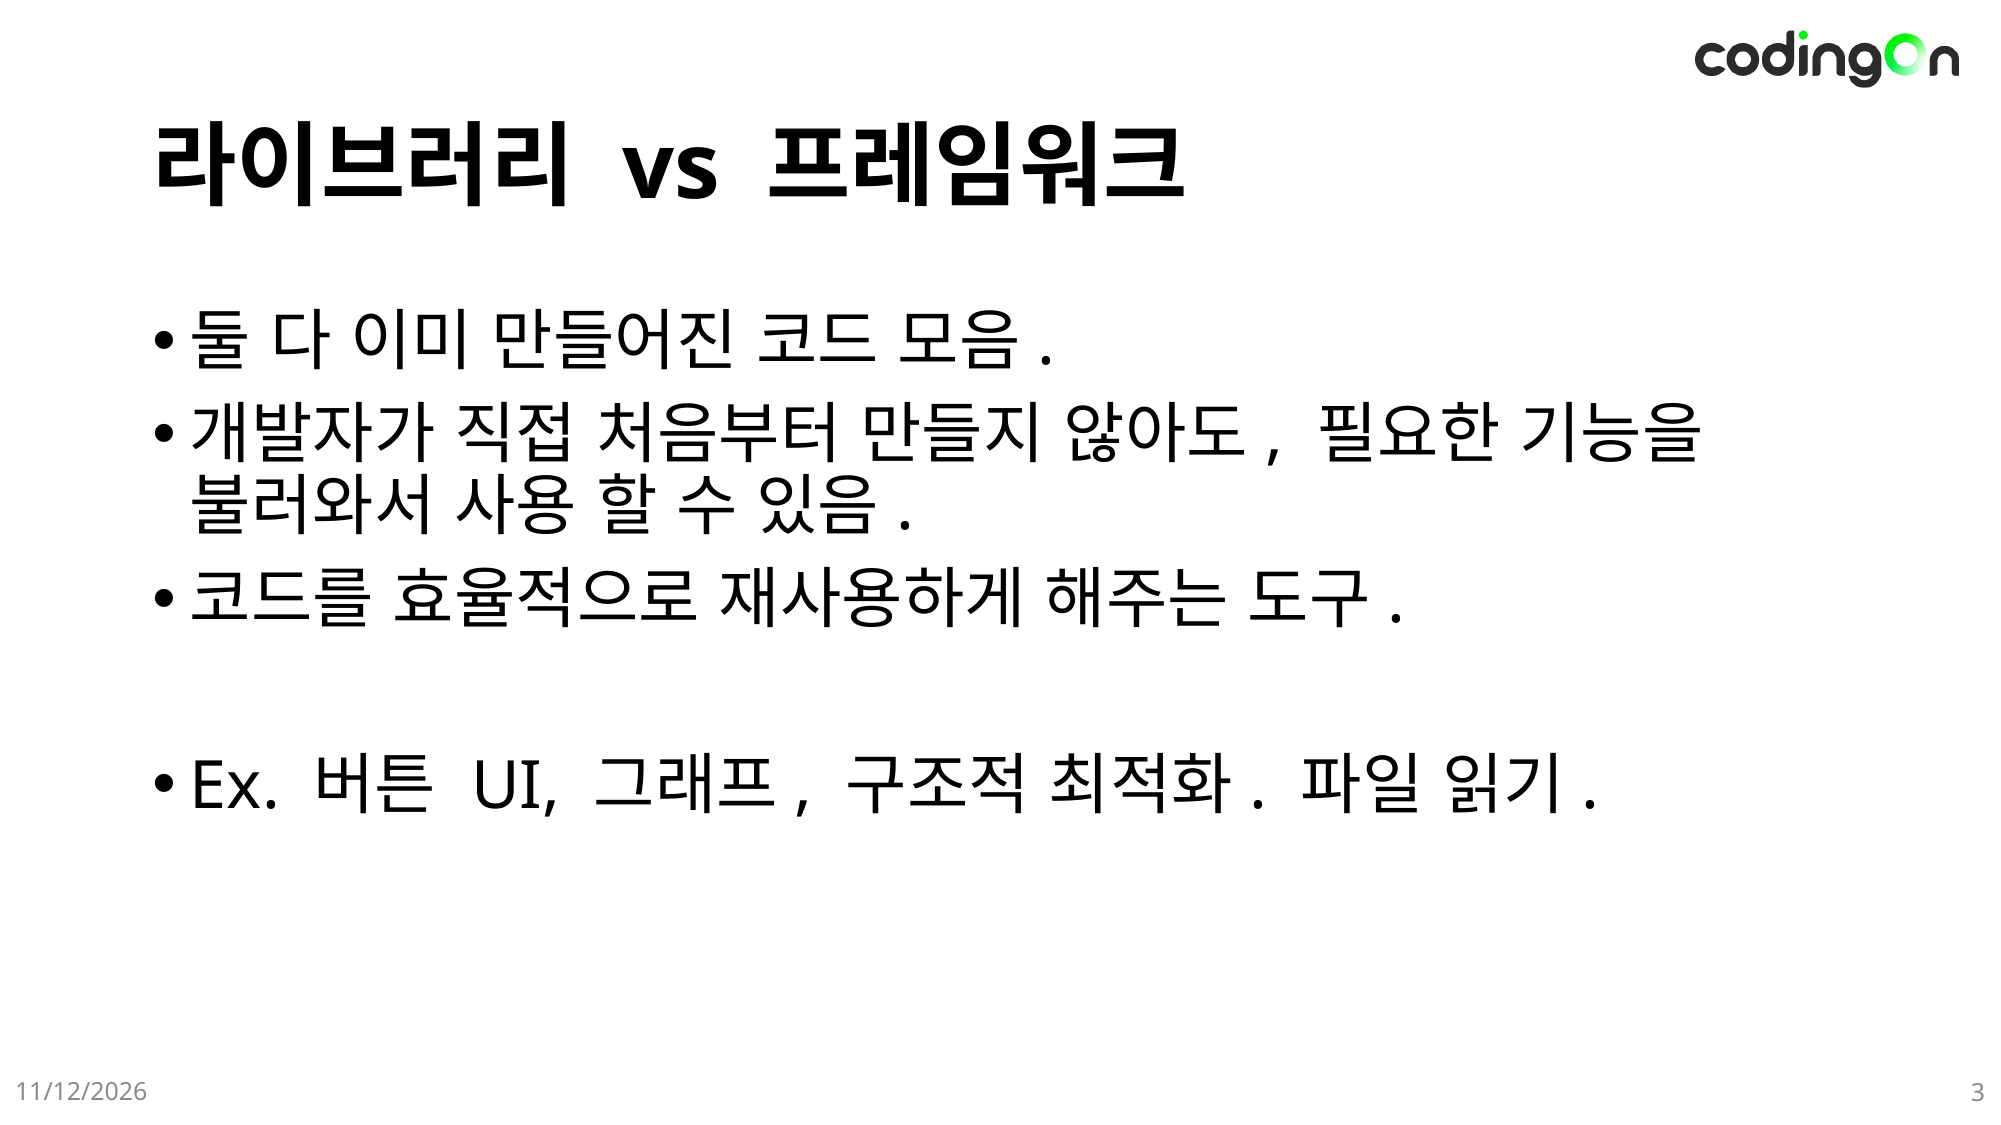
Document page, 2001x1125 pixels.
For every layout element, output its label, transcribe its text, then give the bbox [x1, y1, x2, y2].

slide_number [0, 1062, 450, 1123]
slide_number 3 [1550, 1063, 2000, 1124]
title 라이브러리 vs 프레임워크 [137, 59, 1863, 278]
picture [1695, 30, 1959, 88]
list 둘 다 이미 만들어진 코드 모음. 개발자가 직접 처음부터 만들지 않아도, 필요한 기능을 불러와서 사용 할 수 있음. 코드를 효율적으로 재사용하게 해주는 도구. Ex. 버튼 UI, 그래프, 구조적 최적화. 파일 읽기. [137, 299, 1863, 1014]
